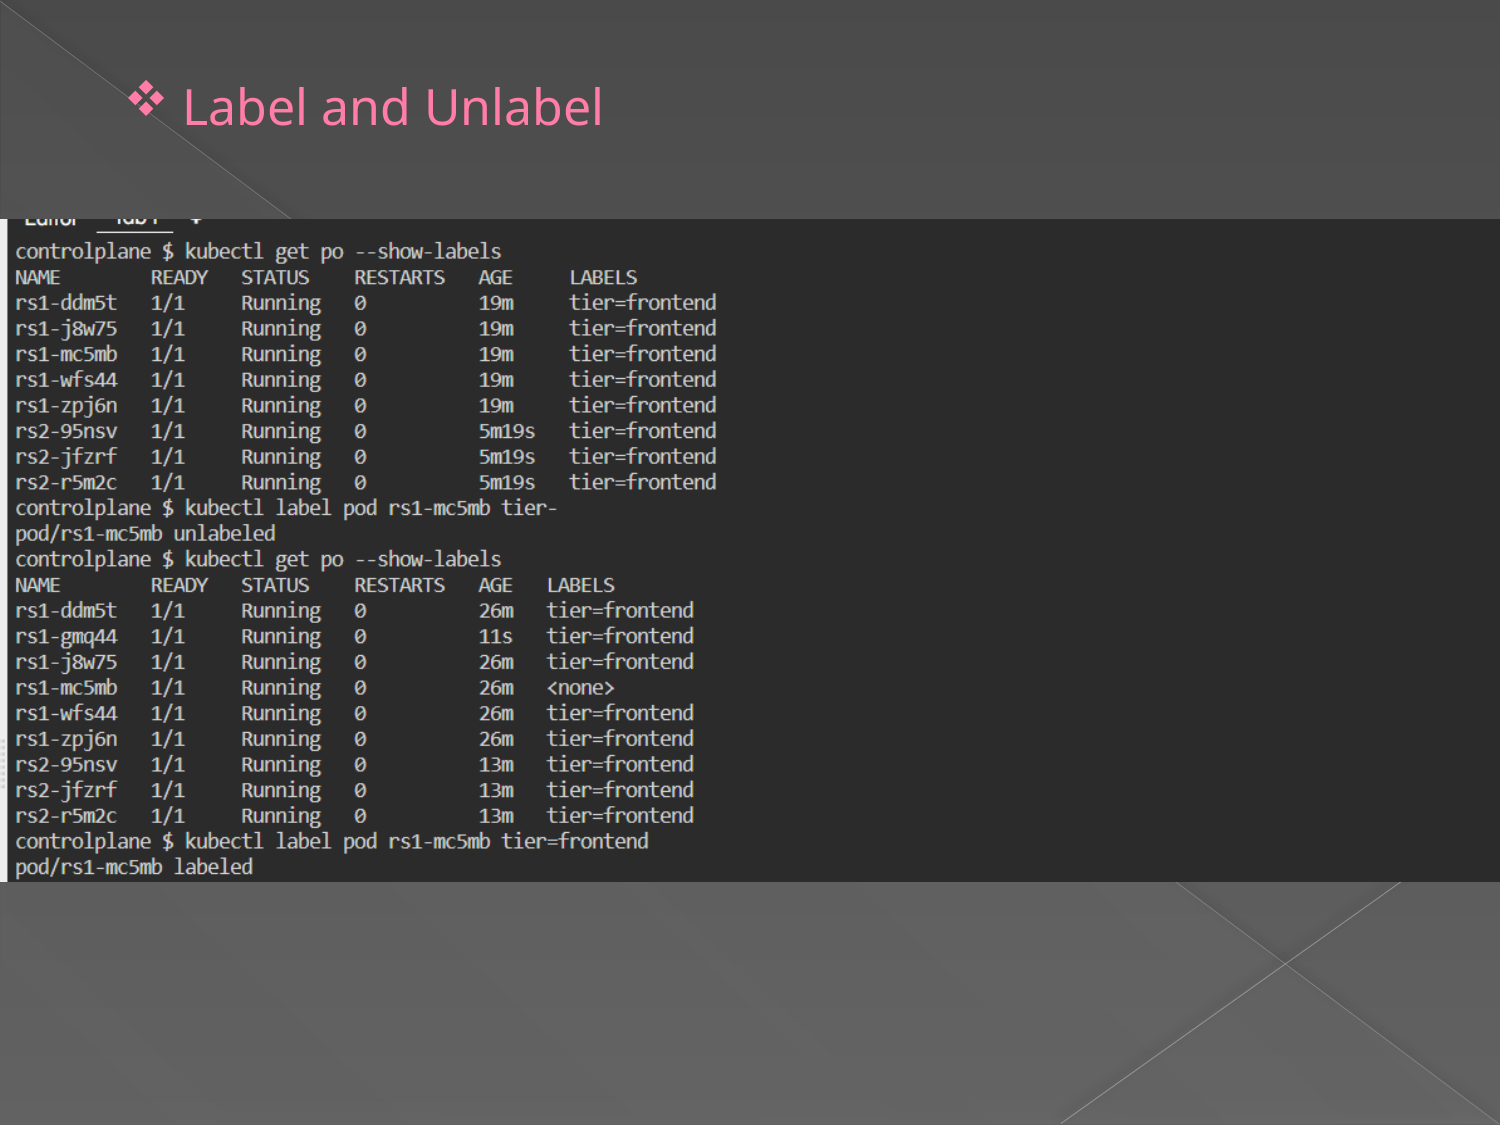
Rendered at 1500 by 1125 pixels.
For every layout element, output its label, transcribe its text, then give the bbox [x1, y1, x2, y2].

title Label and Unlabel [64, 42, 1415, 168]
picture [0, 219, 1500, 882]
